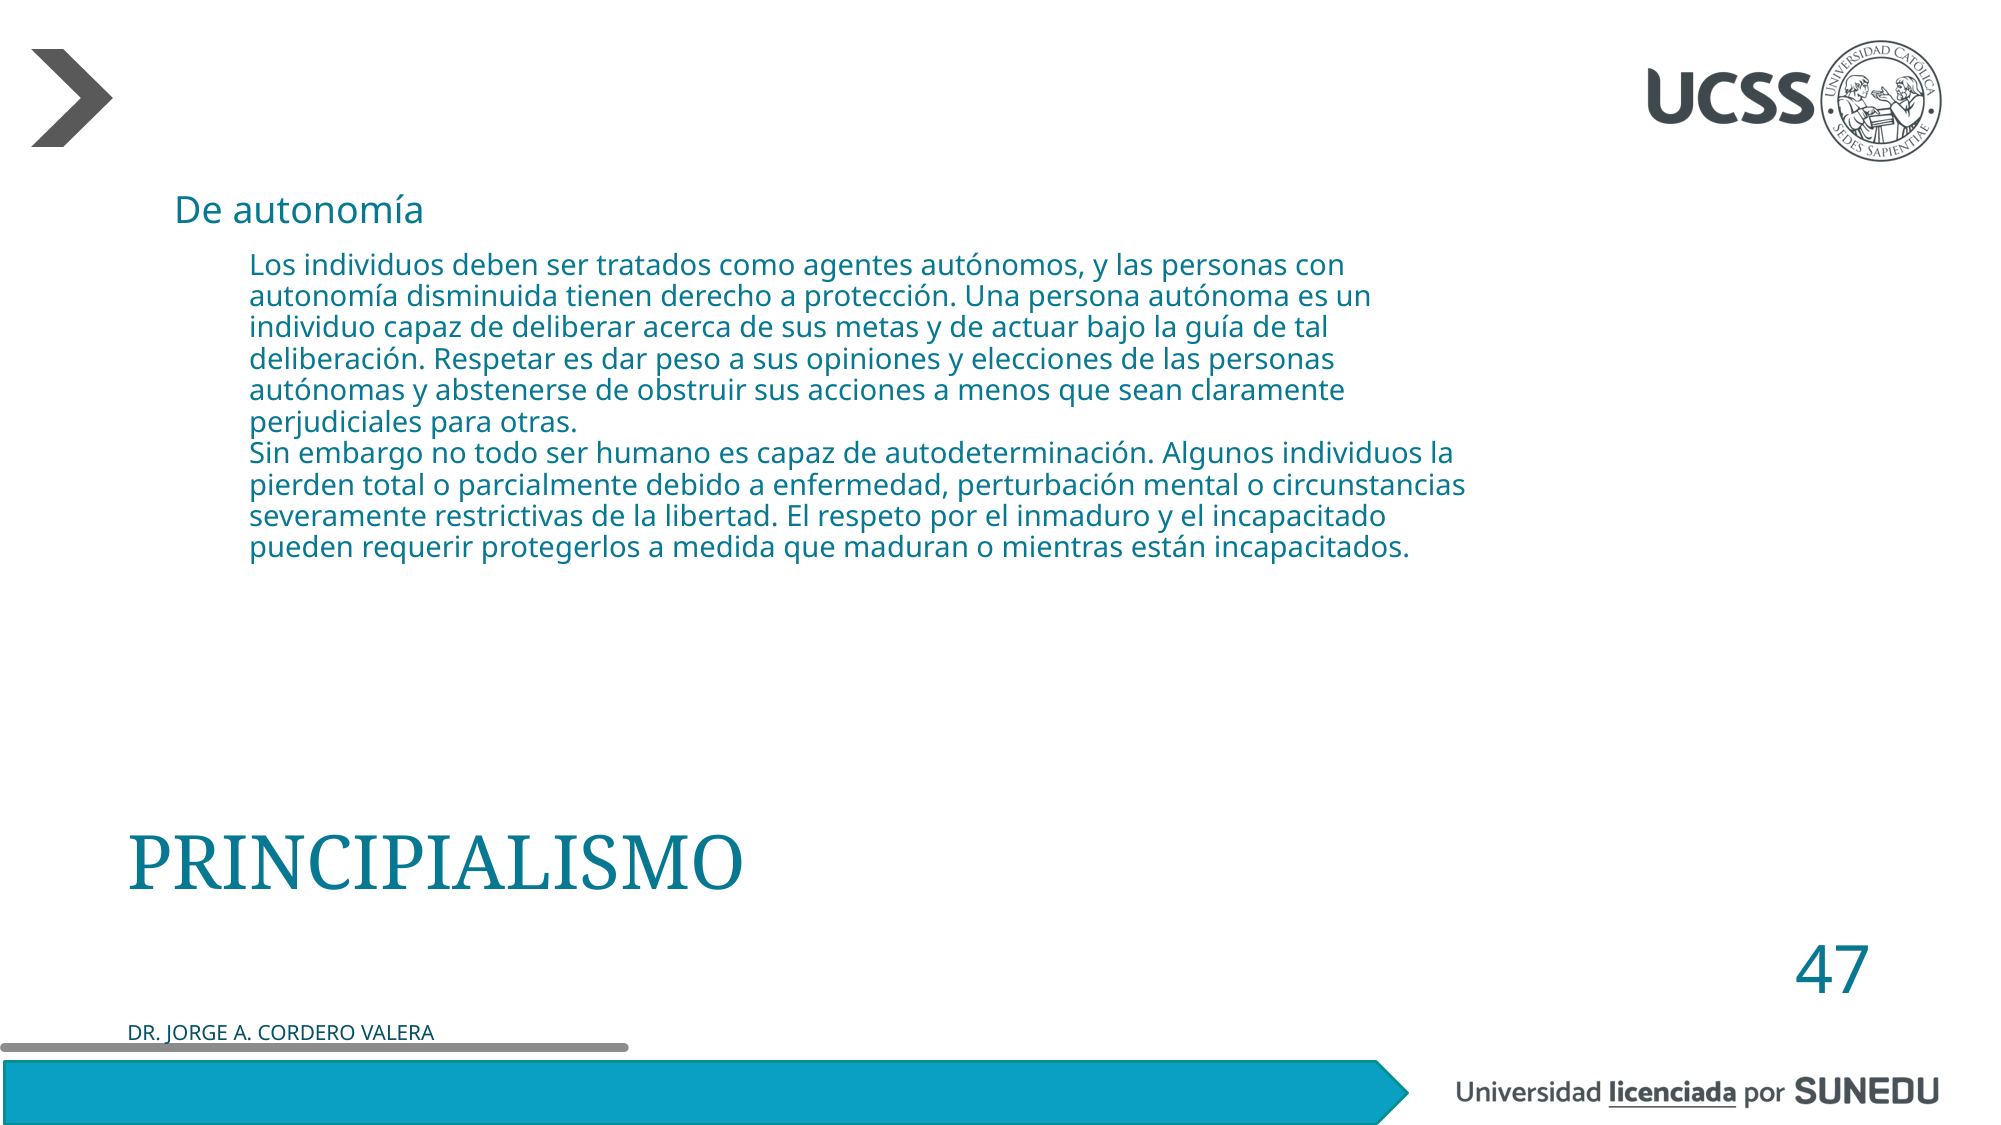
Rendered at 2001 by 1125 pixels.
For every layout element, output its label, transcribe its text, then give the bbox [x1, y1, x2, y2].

slide_number 47 [1700, 915, 1888, 1025]
list De autonomía Los individuos deben ser tratados como agentes autónomos, y las personas con autonomía disminuida tienen derecho a protección. Una persona autónoma es un individuo capaz de deliberar acerca de sus metas y de actuar bajo la guía de tal deliberación. Respetar es dar peso a sus opiniones y elecciones de las personas autónomas y abstenerse de obstruir sus acciones a menos que sean claramente perjudiciales para otras. Sin embargo no todo ser humano es capaz de autodeterminación. Algunos individuos la pierden total o parcialmente debido a enfermedad, perturbación mental o circunstancias severamente restrictivas de la libertad. El respeto por el inmaduro y el incapacitado pueden requerir protegerlos a medida que maduran o mientras están incapacitados. [112, 112, 1513, 706]
footer DR. JORGE A. CORDERO VALERA [112, 1012, 1350, 1073]
picture [0, 0, 2001, 1125]
title Principialismo [112, 736, 1513, 984]
